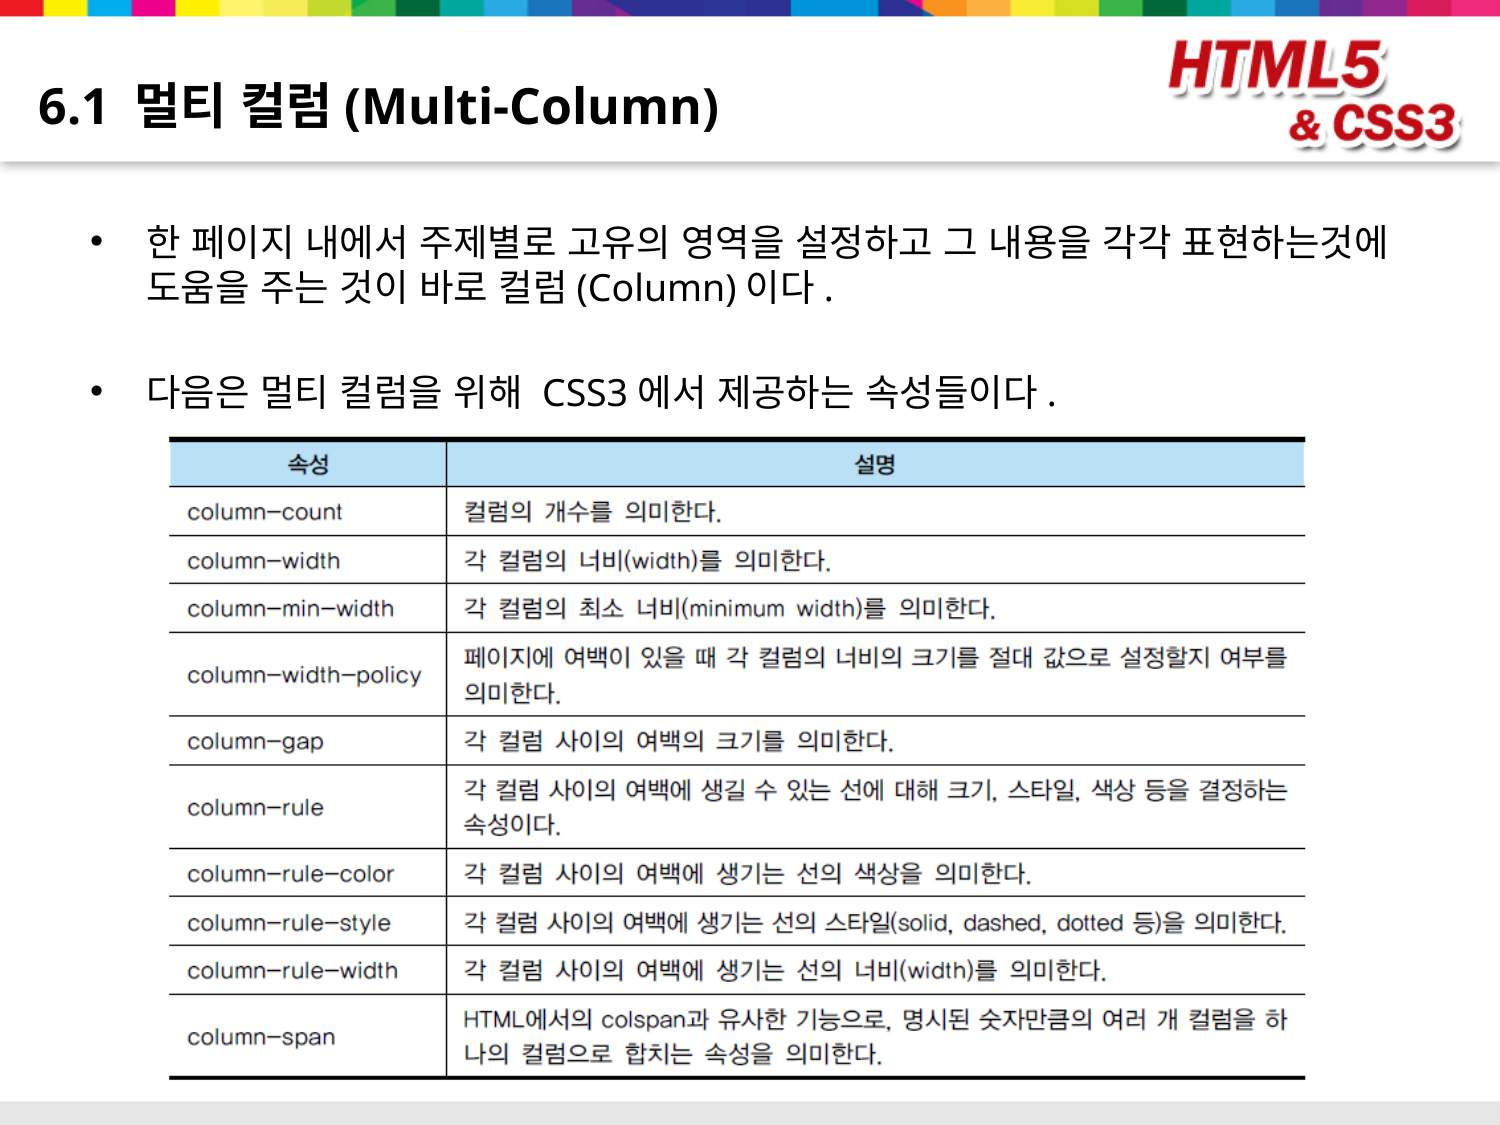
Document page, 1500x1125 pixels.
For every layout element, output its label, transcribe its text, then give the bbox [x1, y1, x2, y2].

title 6.1 멀티 컬럼(Multi-Column) [23, 45, 1125, 164]
text_box 한 페이지 내에서 주제별로 고유의 영역을 설정하고 그 내용을 각각 표현하는것에 도움을 주는 것이 바로 컬럼(Column)이다. 다음은 멀티 컬럼을 위해 CSS3에서 제공하는 속성들이다. [74, 210, 1425, 1057]
picture [0, 0, 1500, 1125]
